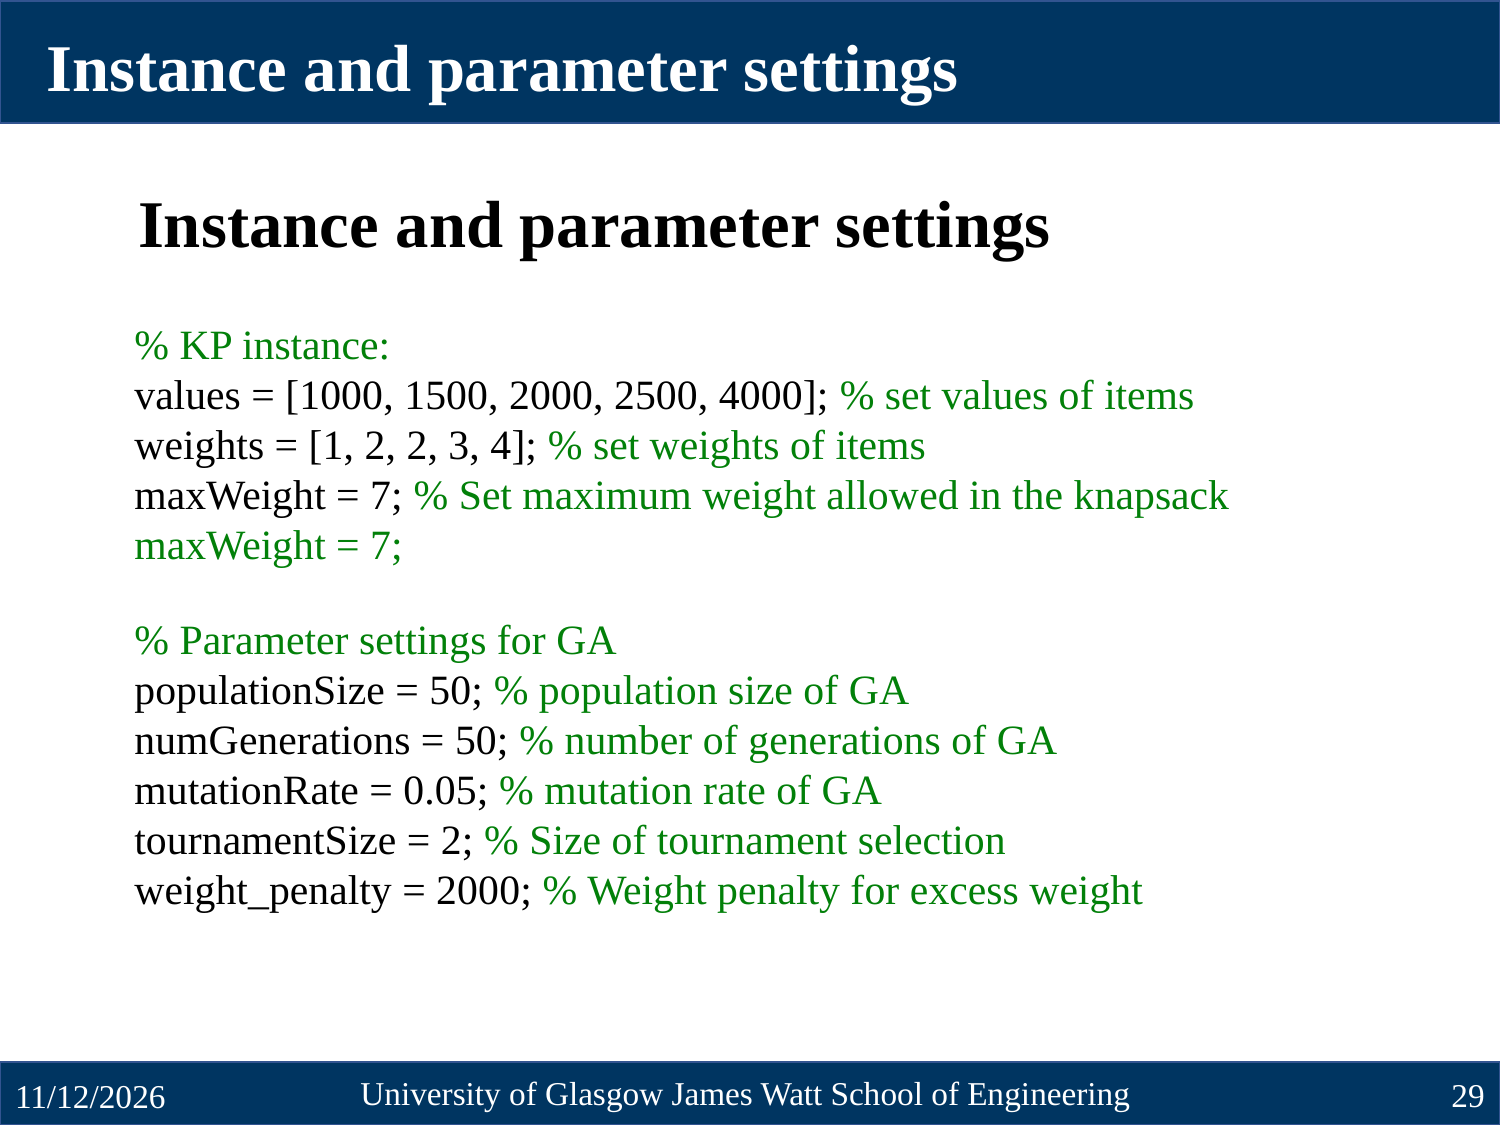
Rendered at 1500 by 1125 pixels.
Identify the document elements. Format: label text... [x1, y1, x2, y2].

text_box Instance and parameter settings [123, 173, 1067, 269]
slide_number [0, 1065, 338, 1125]
text_box Instance and parameter settings [31, 17, 975, 113]
slide_number 29 [1162, 1063, 1500, 1124]
text_box % KP instance: values = [1000, 1500, 2000, 2500, 4000]; % set values of items weights = [1, 2, 2, 3, 4]; % set weights of items maxWeight = 7; % Set maximum weight allowed in the knapsack maxWeight = 7; % Parameter settings for GA populationSize = 50; % population size of GA numGenerations = 50; % number of generations of GA mutationRate = 0.05; % mutation rate of GA tournamentSize = 2; % Size of tournament selection weight_penalty = 2000; % Weight penalty for excess weight [119, 310, 1332, 921]
footer University of Glasgow James Watt School of Engineering [337, 1062, 1163, 1123]
